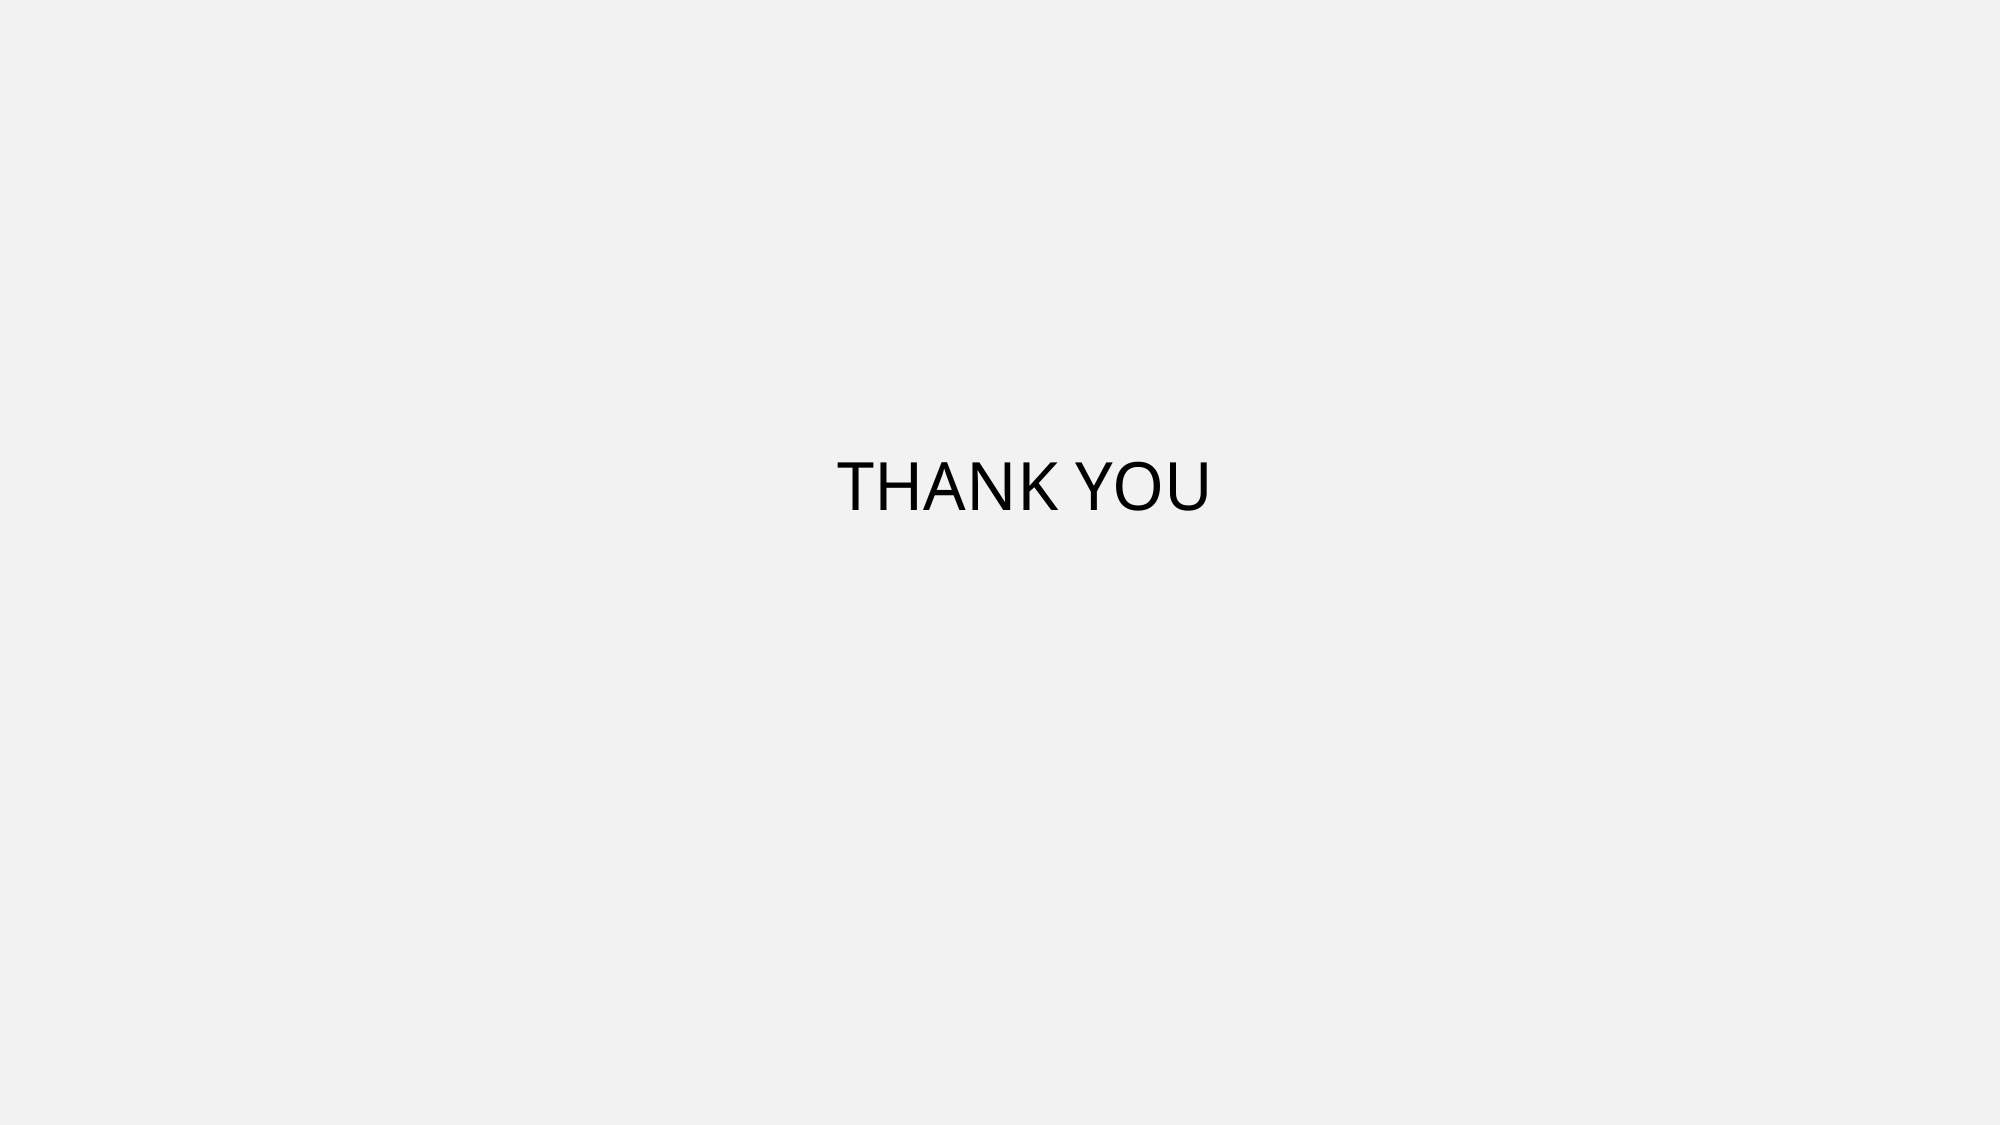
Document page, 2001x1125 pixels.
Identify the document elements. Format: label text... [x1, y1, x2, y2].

text_box THANK YOU [822, 436, 1229, 531]
